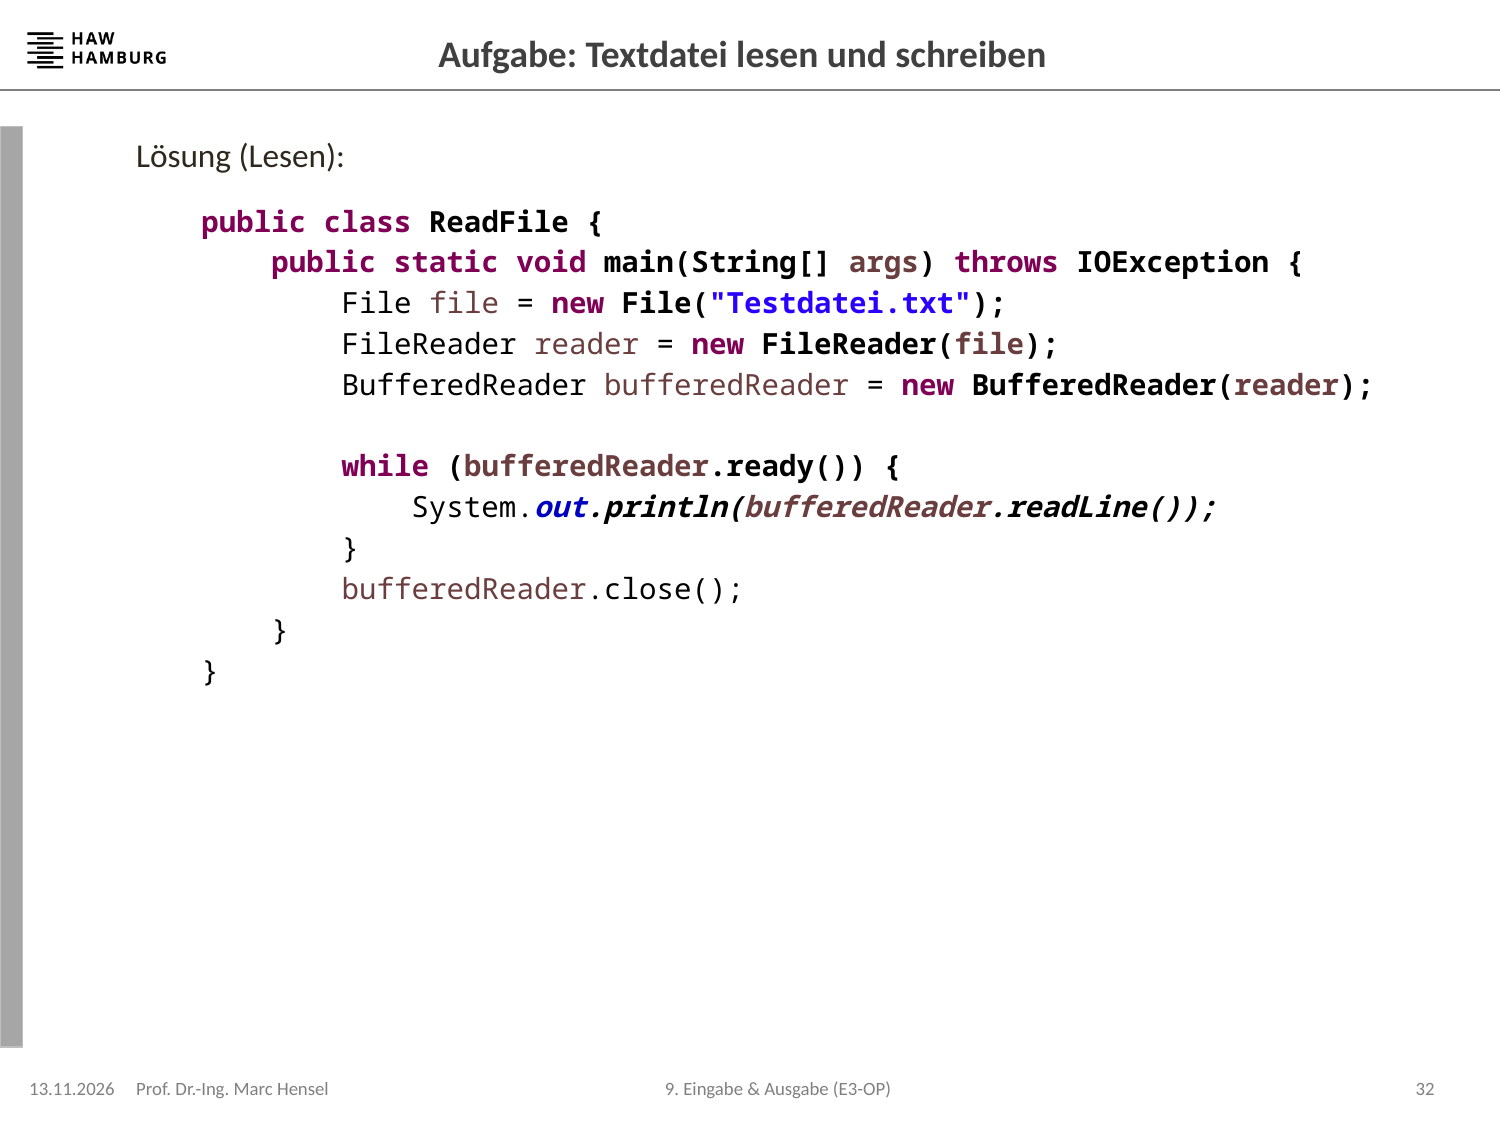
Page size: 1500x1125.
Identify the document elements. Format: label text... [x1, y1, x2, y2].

slide_number 32 [1338, 1076, 1435, 1100]
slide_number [22, 1076, 135, 1100]
list Lösung (Lesen): public class ReadFile { public static void main(String[] args) throws IOException { File file = new File("Testdatei.txt"); FileReader reader = new FileReader(file); BufferedReader bufferedReader = new BufferedReader(reader); while (bufferedReader.ready()) { System.out.println(bufferedReader.readLine()); } bufferedReader.close(); } } [135, 126, 1436, 1048]
picture [15, 20, 177, 80]
footer Prof. Dr.-Ing. Marc Hensel [135, 1076, 362, 1100]
title Aufgabe: Textdatei lesen und schreiben [185, 22, 1315, 83]
